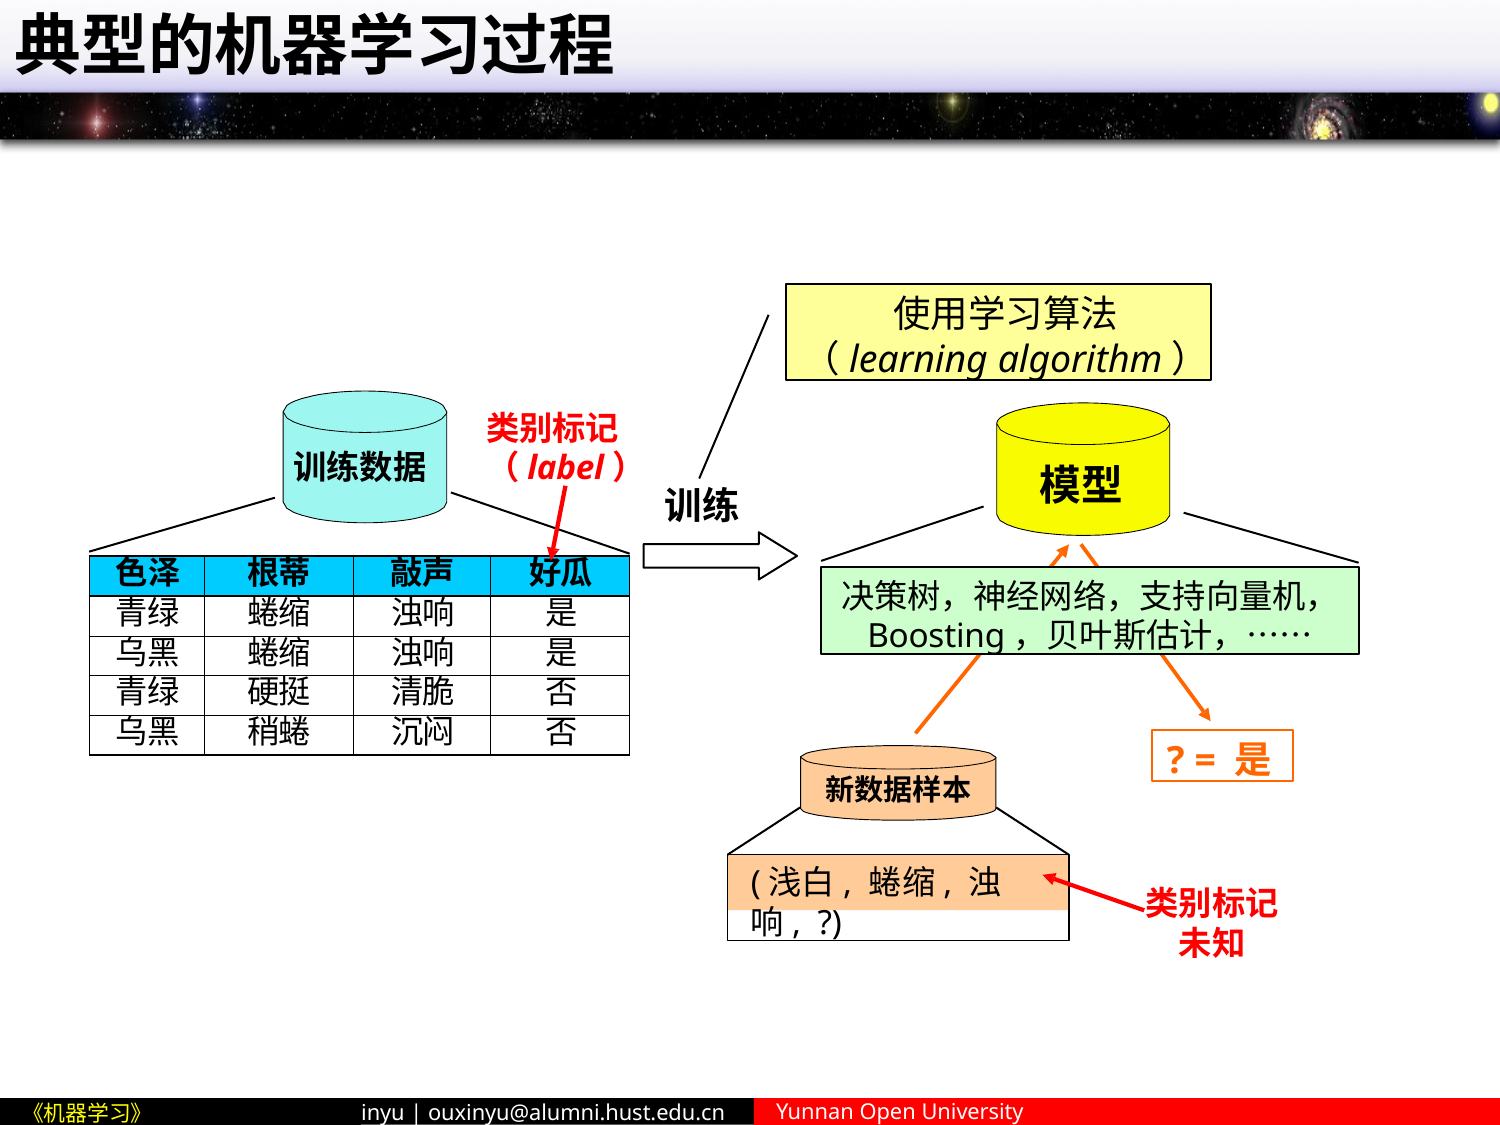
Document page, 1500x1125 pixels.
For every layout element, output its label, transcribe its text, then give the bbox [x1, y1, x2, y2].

table_header 根蒂 [205, 557, 353, 595]
table_header 色泽 [90, 557, 204, 595]
text_box [800, 757, 996, 769]
text_box [546, 485, 568, 561]
table_cell 乌黑 [90, 716, 204, 754]
table_cell 清脆 [354, 676, 490, 715]
text_box [996, 423, 1170, 445]
text_box 模型 [1037, 456, 1126, 509]
text_box 训练数据 [291, 444, 430, 487]
text_box 训练 [662, 480, 743, 528]
text_box [283, 391, 447, 411]
text_box [283, 414, 447, 523]
text_box ? = 是 [1151, 729, 1294, 781]
table_header 好瓜 [491, 557, 629, 595]
text_box [1159, 654, 1211, 722]
table_cell 浊响 [354, 637, 490, 675]
table_cell 否 [491, 676, 629, 715]
table_cell 浊响 [354, 597, 490, 636]
text_box 使用学习算法 （learning algorithm） [785, 284, 1211, 380]
text_box 类别标记 未知 [1143, 880, 1282, 963]
table_cell 稍蜷 [205, 716, 353, 754]
table_cell 沉闷 [354, 716, 490, 754]
table_cell 硬挺 [205, 676, 353, 715]
text_box [1048, 544, 1070, 567]
title 典型的机器学习过程 [0, 0, 1240, 91]
table_cell 否 [491, 716, 629, 754]
text_box 决策树，神经网络，支持向量机， Boosting，贝叶斯估计，…… [821, 567, 1359, 654]
picture [0, 0, 1500, 1098]
table_cell 是 [491, 637, 629, 675]
text_box [914, 654, 983, 735]
text_box [643, 532, 798, 580]
text_box [1042, 873, 1143, 913]
table_cell 蜷缩 [205, 637, 353, 675]
table_cell 蜷缩 [205, 597, 353, 636]
text_box 类别标记 （label） [483, 406, 667, 486]
table_cell 乌黑 [90, 637, 204, 675]
text_box [283, 411, 447, 433]
text_box 新数据样本 [823, 769, 974, 807]
table_cell 青绿 [90, 597, 204, 636]
table_cell 青绿 [90, 676, 204, 715]
table_header 敲声 [354, 557, 490, 595]
text_box [996, 425, 1170, 536]
text_box [996, 402, 1170, 423]
text_box [800, 745, 996, 757]
table_cell 是 [491, 597, 629, 636]
text_box [1079, 543, 1100, 567]
text_box (浅白, 蜷缩, 浊响, ?) [727, 854, 1069, 941]
text_box [800, 758, 996, 821]
